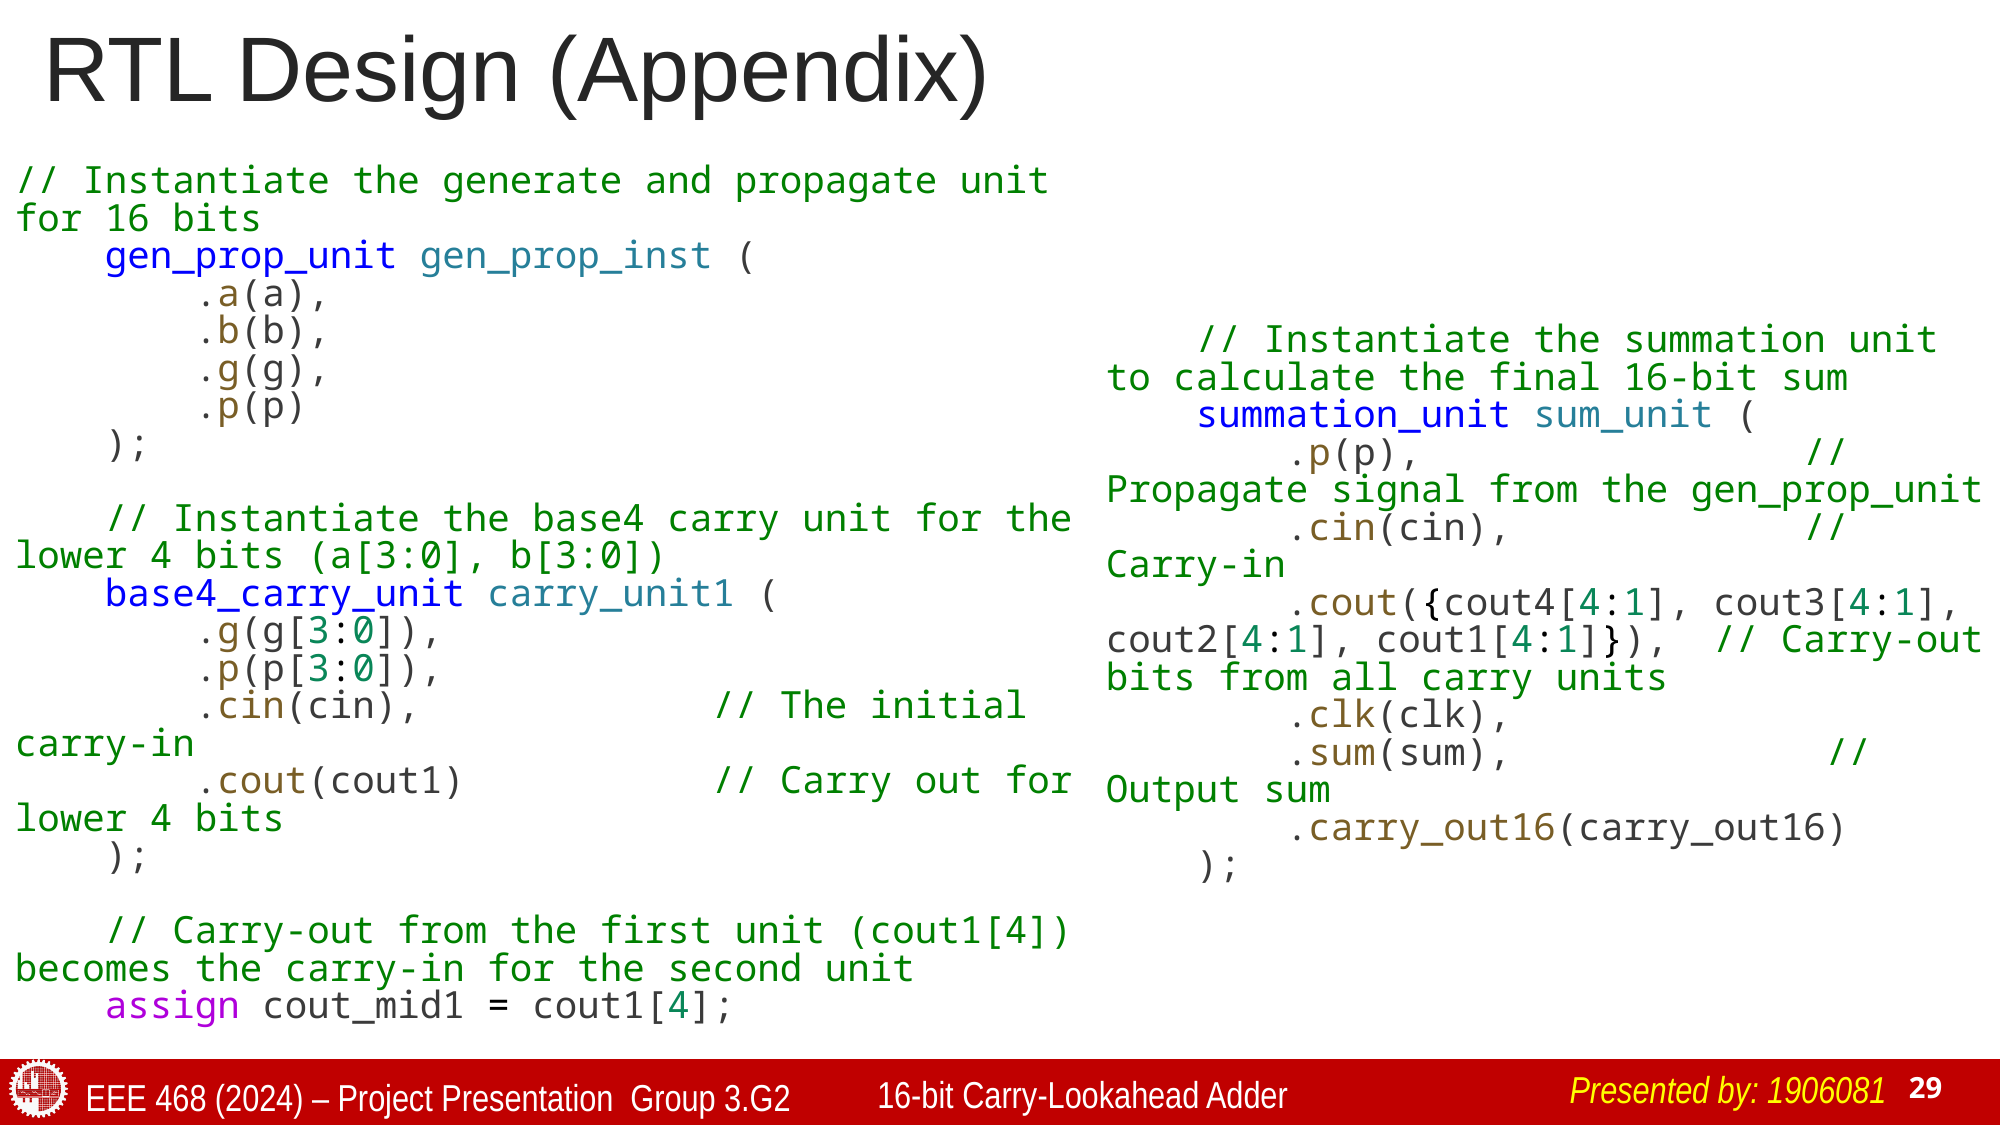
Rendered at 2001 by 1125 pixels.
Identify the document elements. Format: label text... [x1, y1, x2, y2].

text_box // Instantiate the summation unit to calculate the final 16-bit sum summation_unit sum_unit ( .p(p), // Propagate signal from the gen_prop_unit .cin(cin), // Carry-in .cout({cout4[4:1], cout3[4:1], cout2[4:1], cout1[4:1]}), // Carry-out bits from all carry units .clk(clk), .sum(sum), // Output sum .carry_out16(carry_out16) ); [1091, 315, 2000, 968]
slide_number EEE 468 (2024) – Project Presentation Group 3.G2 [70, 1066, 862, 1125]
footer 16-bit Carry-Lookahead Adder [862, 1063, 1499, 1125]
text_box // Instantiate the generate and propagate unit for 16 bits gen_prop_unit gen_prop_inst ( .a(a), .b(b), .g(g), .p(p) ); // Instantiate the base4 carry unit for the lower 4 bits (a[3:0], b[3:0]) base4_carry_unit carry_unit1 ( .g(g[3:0]), .p(p[3:0]), .cin(cin), // The initial carry-in .cout(cout1) // Carry out for lower 4 bits ); // Carry-out from the first unit (cout1[4]) becomes the carry-in for the second unit assign cout_mid1 = cout1[4]; [0, 156, 1102, 1034]
text_box Presented by: 1906081 [1554, 1058, 1902, 1119]
picture [8, 1059, 71, 1118]
slide_number 29 [1902, 1066, 1958, 1118]
title RTL Design (Appendix) [28, 12, 1679, 132]
